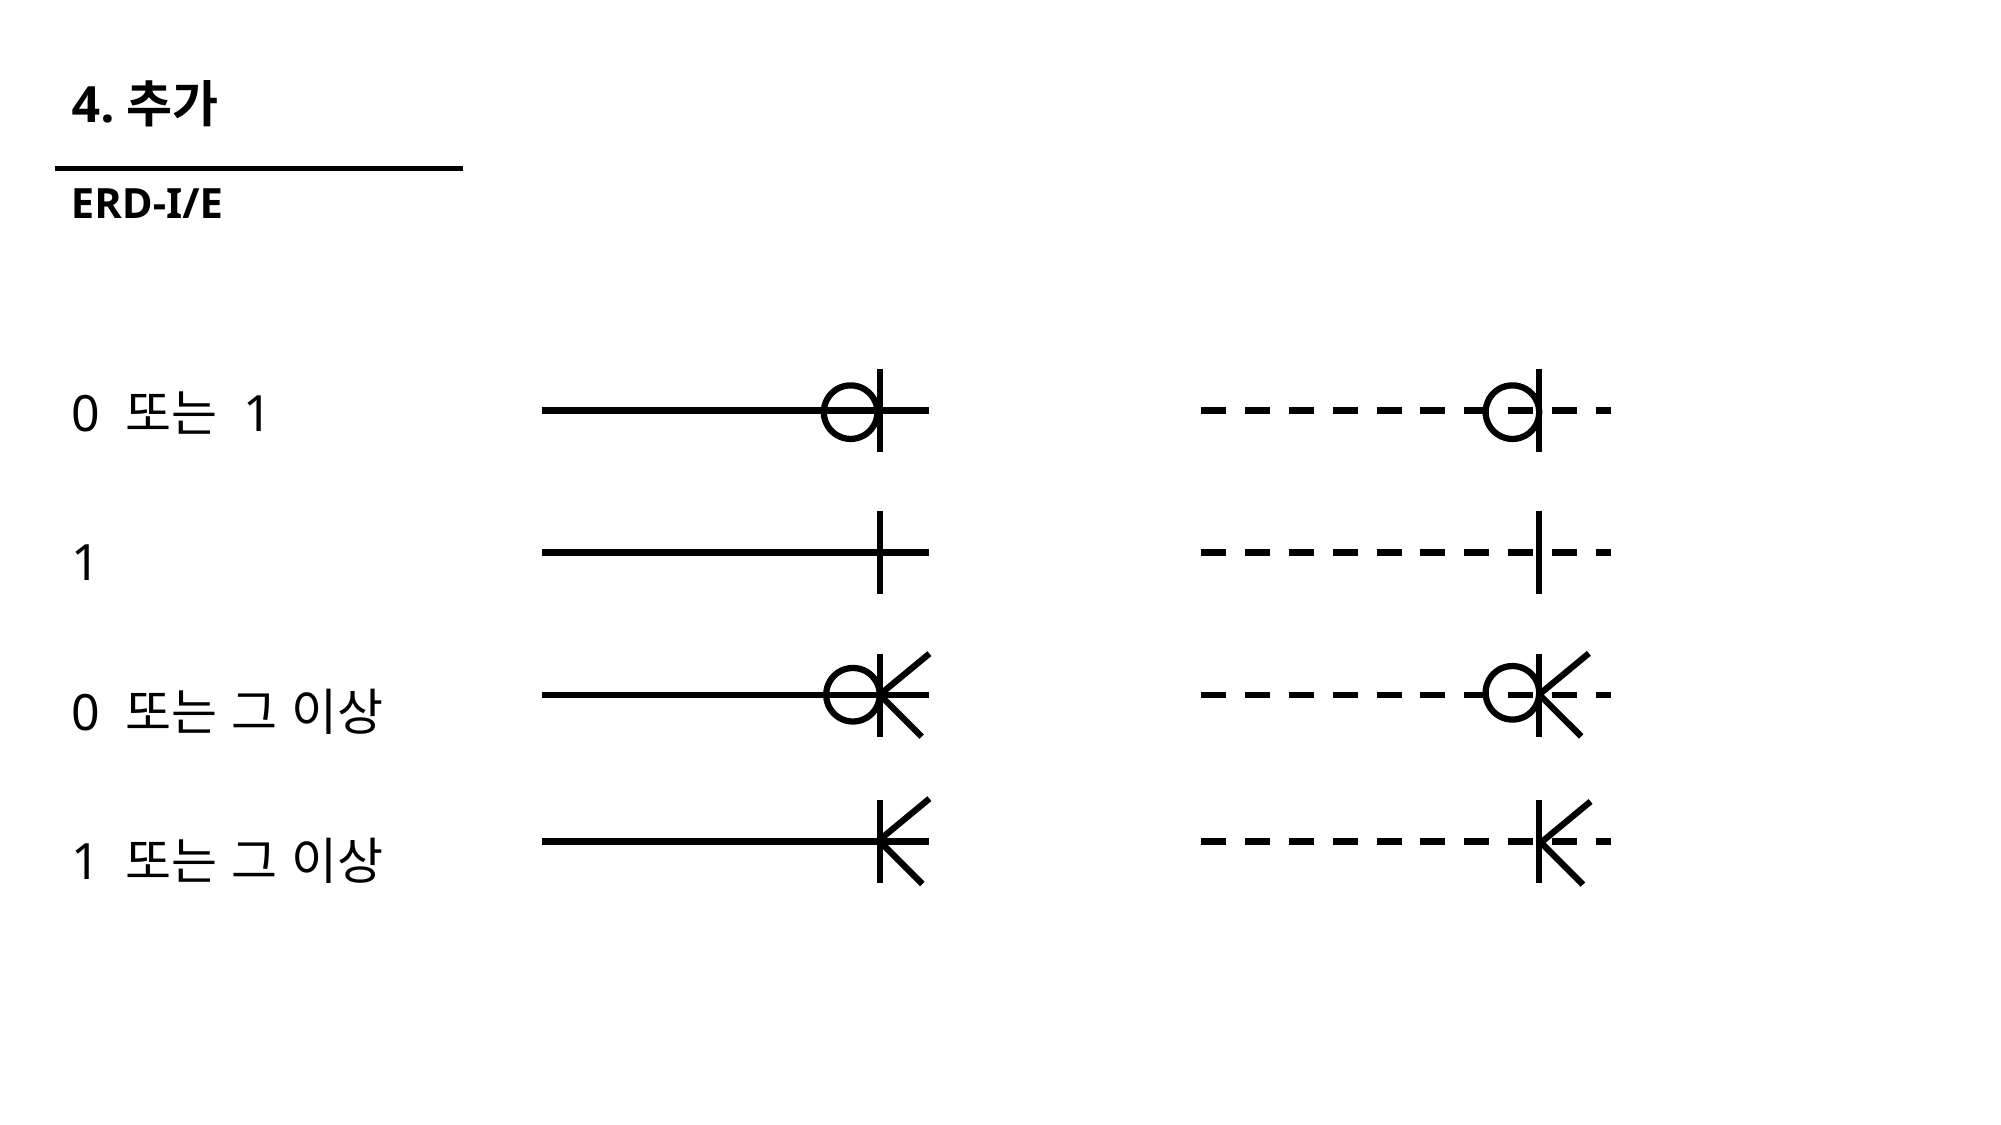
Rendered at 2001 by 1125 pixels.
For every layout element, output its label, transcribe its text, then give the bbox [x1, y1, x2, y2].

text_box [880, 842, 923, 885]
title 4.추가 [56, 46, 710, 165]
text_box [822, 384, 879, 410]
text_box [879, 694, 922, 737]
text_box [1484, 664, 1539, 695]
text_box [1484, 696, 1539, 721]
text_box [1484, 384, 1539, 410]
text_box [825, 696, 879, 723]
list 0 또는 1 1 0 또는 그 이상 1 또는 그 이상 [56, 299, 1937, 1091]
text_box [1539, 653, 1589, 695]
text_box [822, 411, 879, 440]
text_box [825, 666, 879, 695]
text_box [1540, 842, 1583, 885]
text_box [879, 798, 930, 840]
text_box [1539, 694, 1582, 737]
text_box [1484, 411, 1539, 440]
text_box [1540, 801, 1591, 843]
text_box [879, 653, 930, 695]
text_box ERD-I/E [55, 170, 445, 240]
